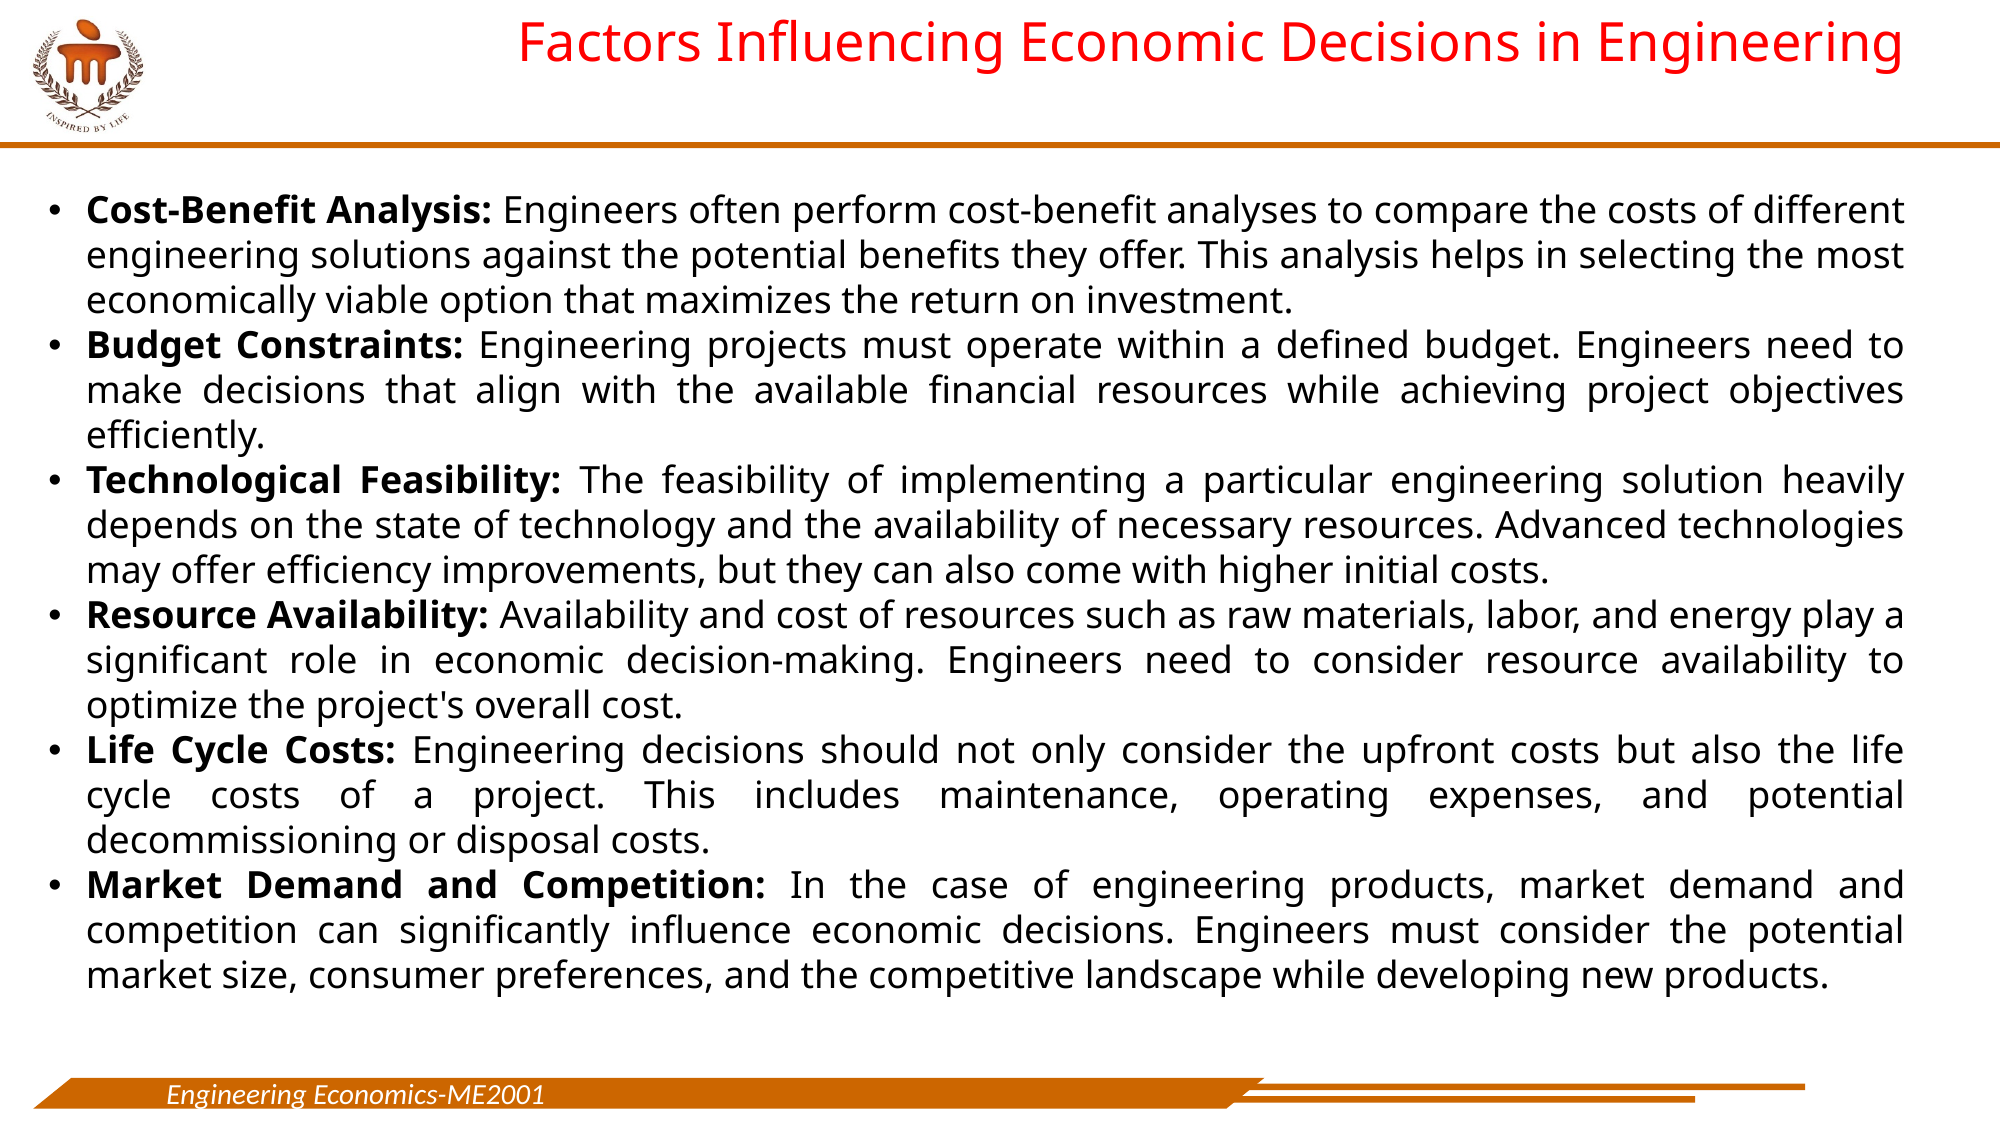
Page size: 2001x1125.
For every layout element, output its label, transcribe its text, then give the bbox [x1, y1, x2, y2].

title Factors Influencing Economic Decisions in Engineering [196, 19, 1922, 134]
list Cost-Benefit Analysis: Engineers often perform cost-benefit analyses to compare the costs of different engineering solutions against the potential benefits they offer. This analysis helps in selecting the most economically viable option that maximizes the return on investment. Budget Constraints: Engineering projects must operate within a defined budget. Engineers need to make decisions that align with the available financial resources while achieving project objectives efficiently. Technological Feasibility: The feasibility of implementing a particular engineering solution heavily depends on the state of technology and the availability of necessary resources. Advanced technologies may offer efficiency improvements, but they can also come with higher initial costs. Resource Availability: Availability and cost of resources such as raw materials, labor, and energy play a significant role in economic decision-making. Engineers need to consider resource availability to optimize the project's overall cost. Life Cycle Costs: Engineering decisions should not only consider the upfront costs but also the life cycle costs of a project. This includes maintenance, operating expenses, and potential decommissioning or disposal costs. Market Demand and Competition: In the case of engineering products, market demand and competition can significantly influence economic decisions. Engineers must consider the potential market size, consumer preferences, and the competitive landscape while developing new products. [33, 178, 1922, 1014]
picture [29, 16, 146, 134]
